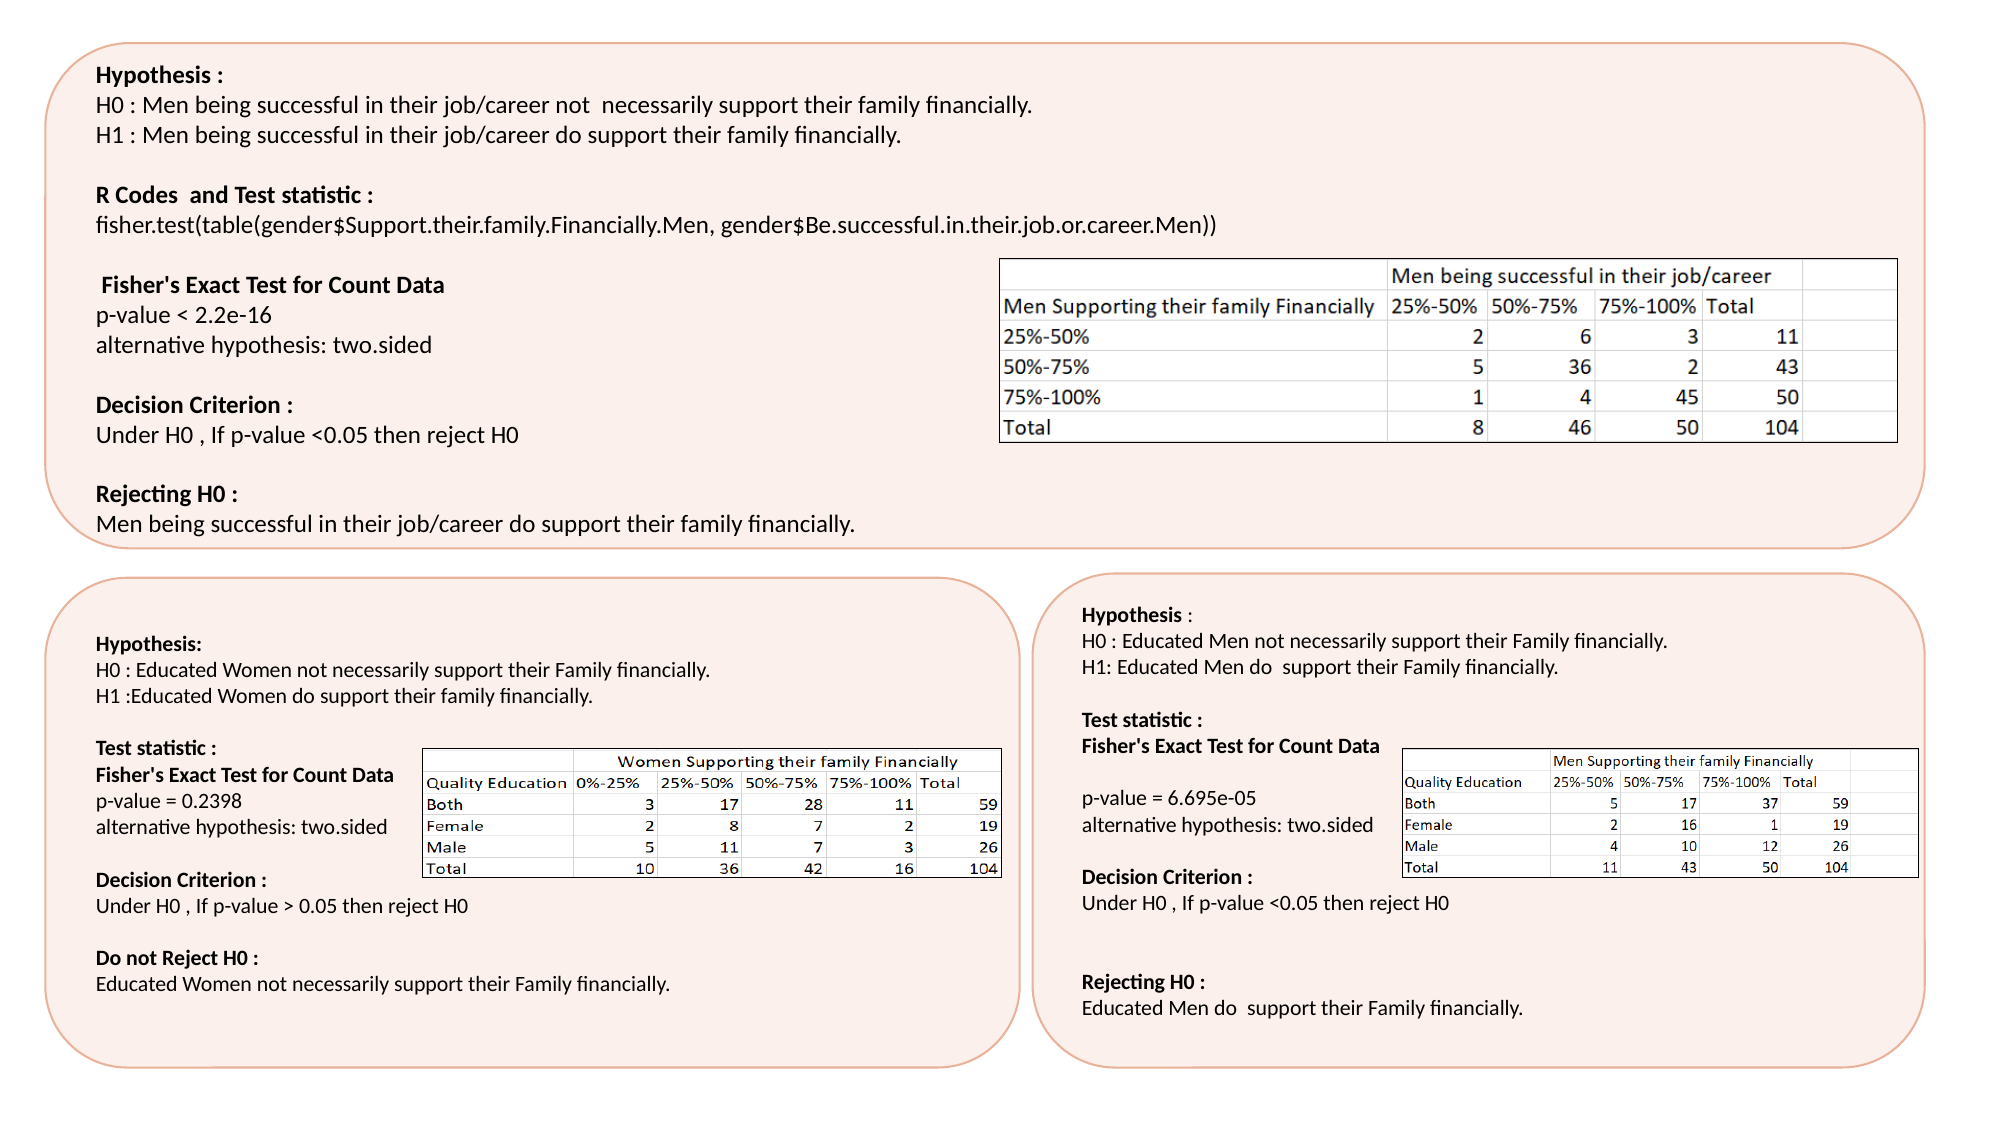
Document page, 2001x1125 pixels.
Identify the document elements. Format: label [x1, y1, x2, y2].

picture [1402, 748, 1920, 878]
text_box [45, 42, 1925, 552]
picture [999, 257, 1899, 443]
picture [422, 747, 1003, 878]
text_box [45, 573, 1938, 1068]
